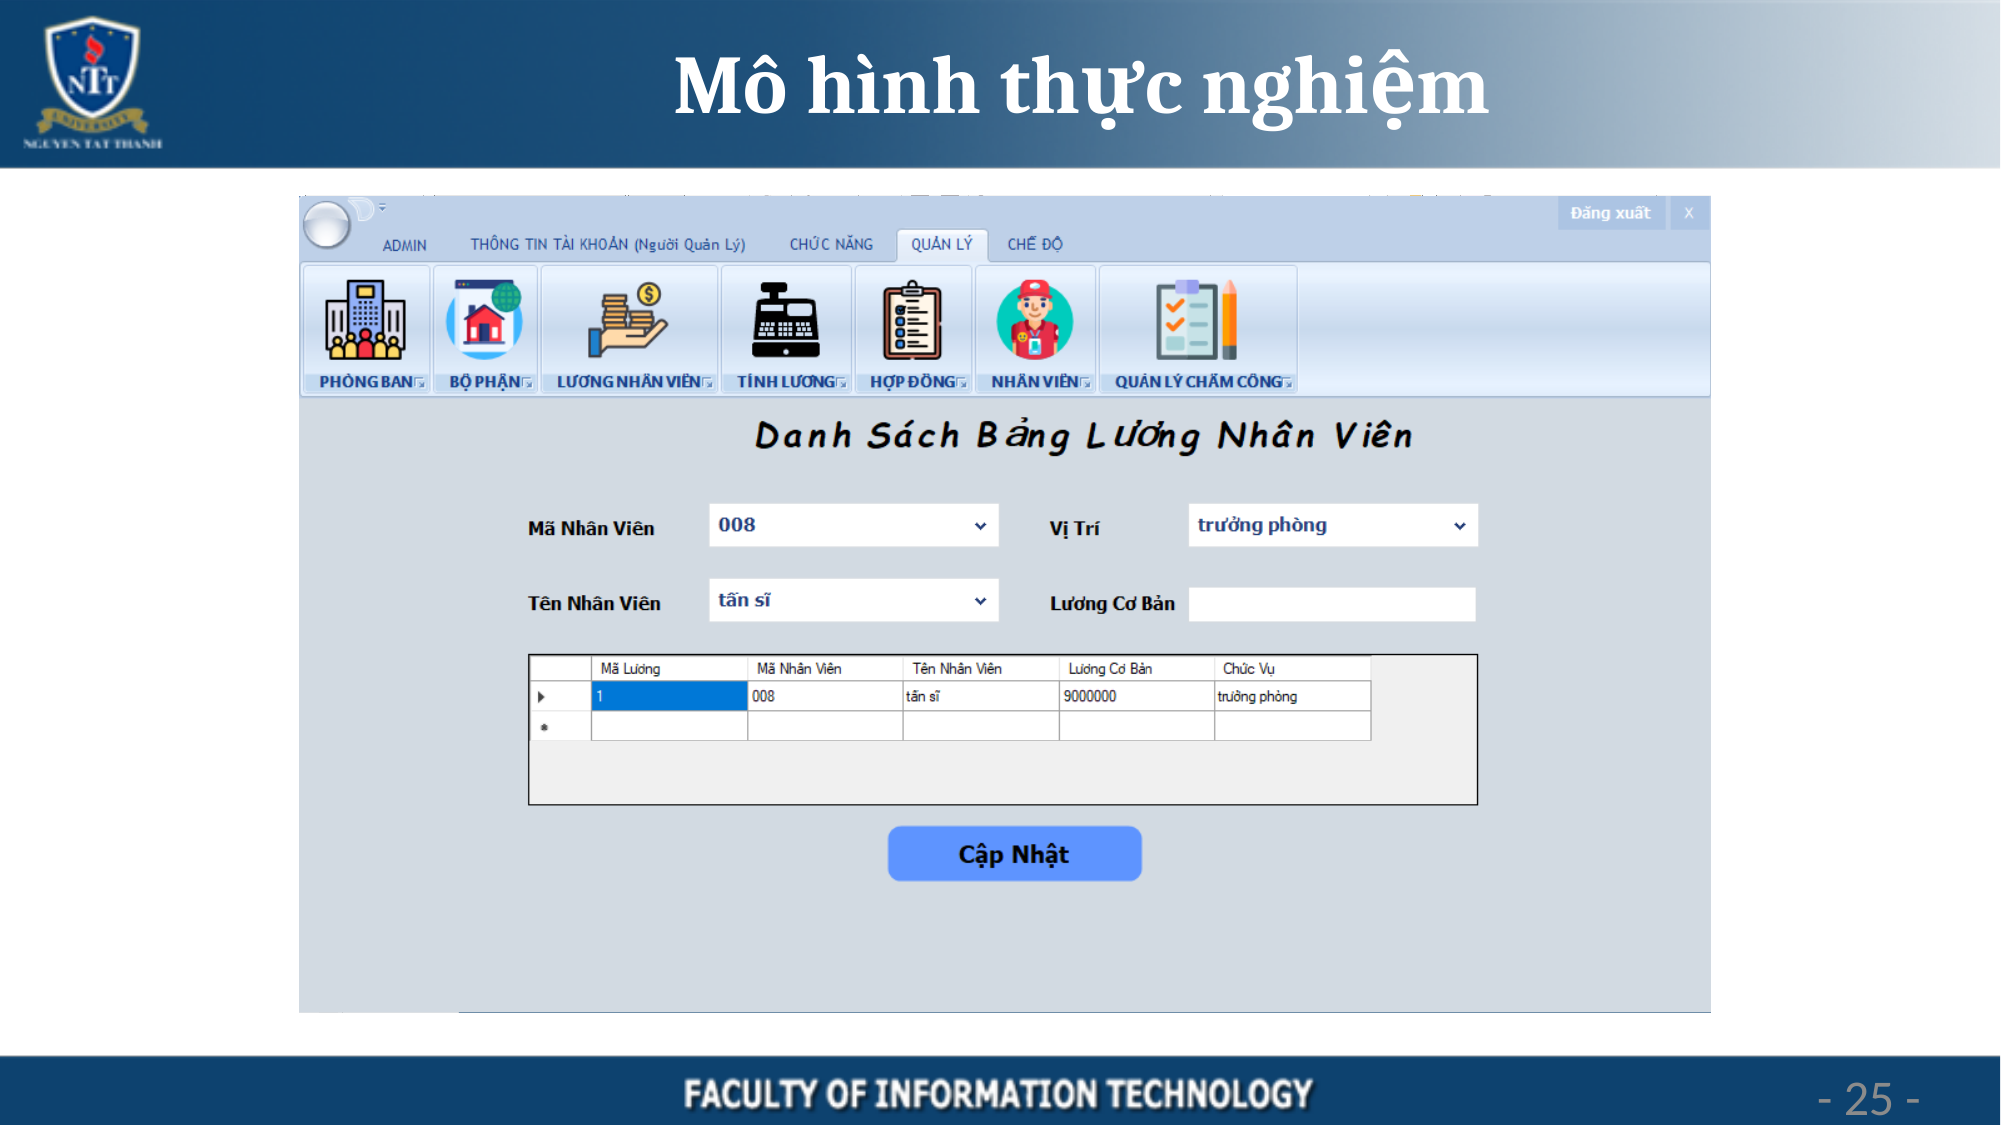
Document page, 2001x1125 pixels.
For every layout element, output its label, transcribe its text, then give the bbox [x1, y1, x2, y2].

slide_number - 25 - [1768, 1065, 1936, 1125]
title Mô hình thực nghiệm [229, 15, 1936, 159]
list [298, 195, 1711, 1014]
picture [0, 0, 2001, 1125]
